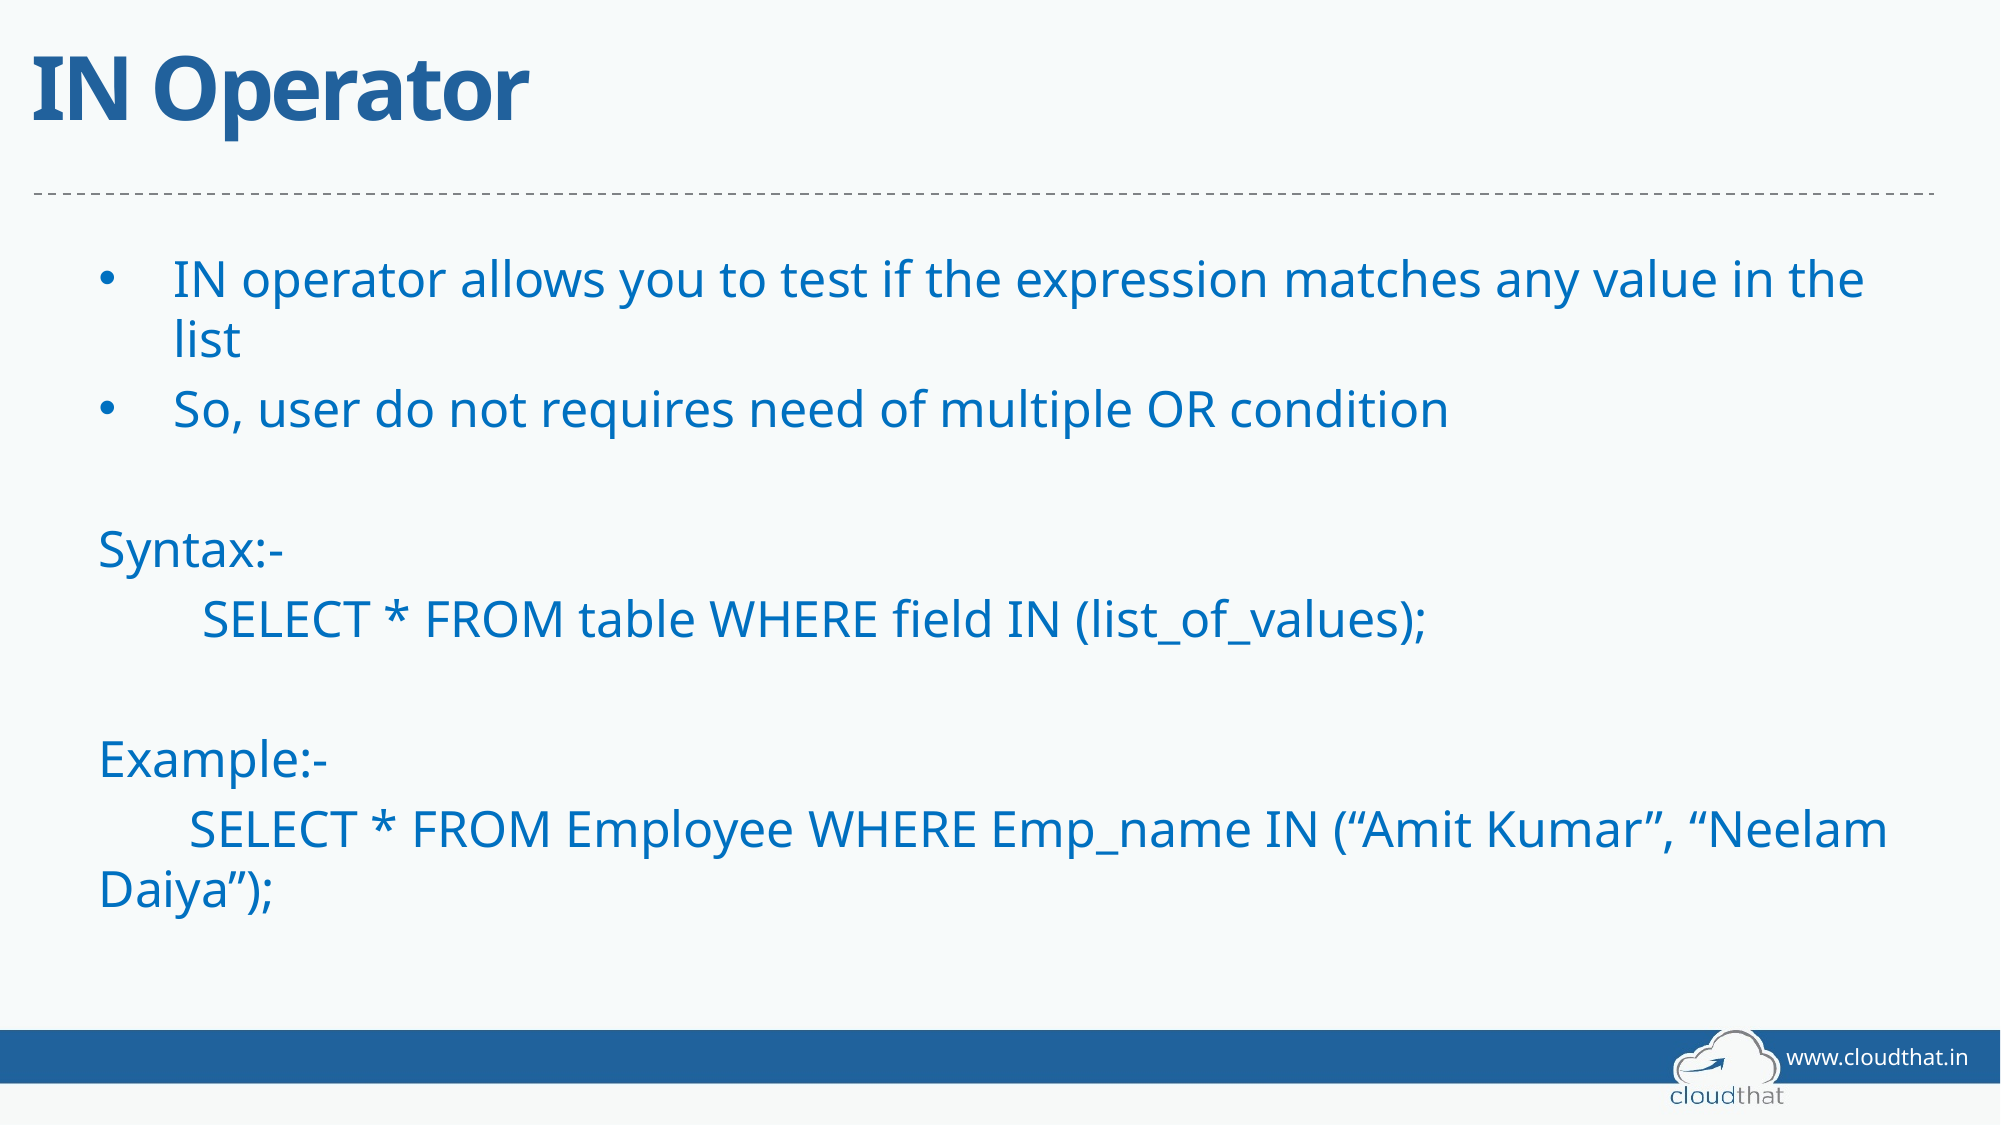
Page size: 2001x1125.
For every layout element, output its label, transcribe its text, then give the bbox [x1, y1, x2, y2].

list IN operator allows you to test if the expression matches any value in the list So, user do not requires need of multiple OR condition Syntax:- SELECT * FROM table WHERE field IN (list_of_values); Example:- SELECT * FROM Employee WHERE Emp_name IN (“Amit Kumar”, “Neelam Daiya”); [83, 239, 1935, 1003]
title IN Operator [31, 30, 1935, 139]
picture [0, 1026, 2001, 1124]
